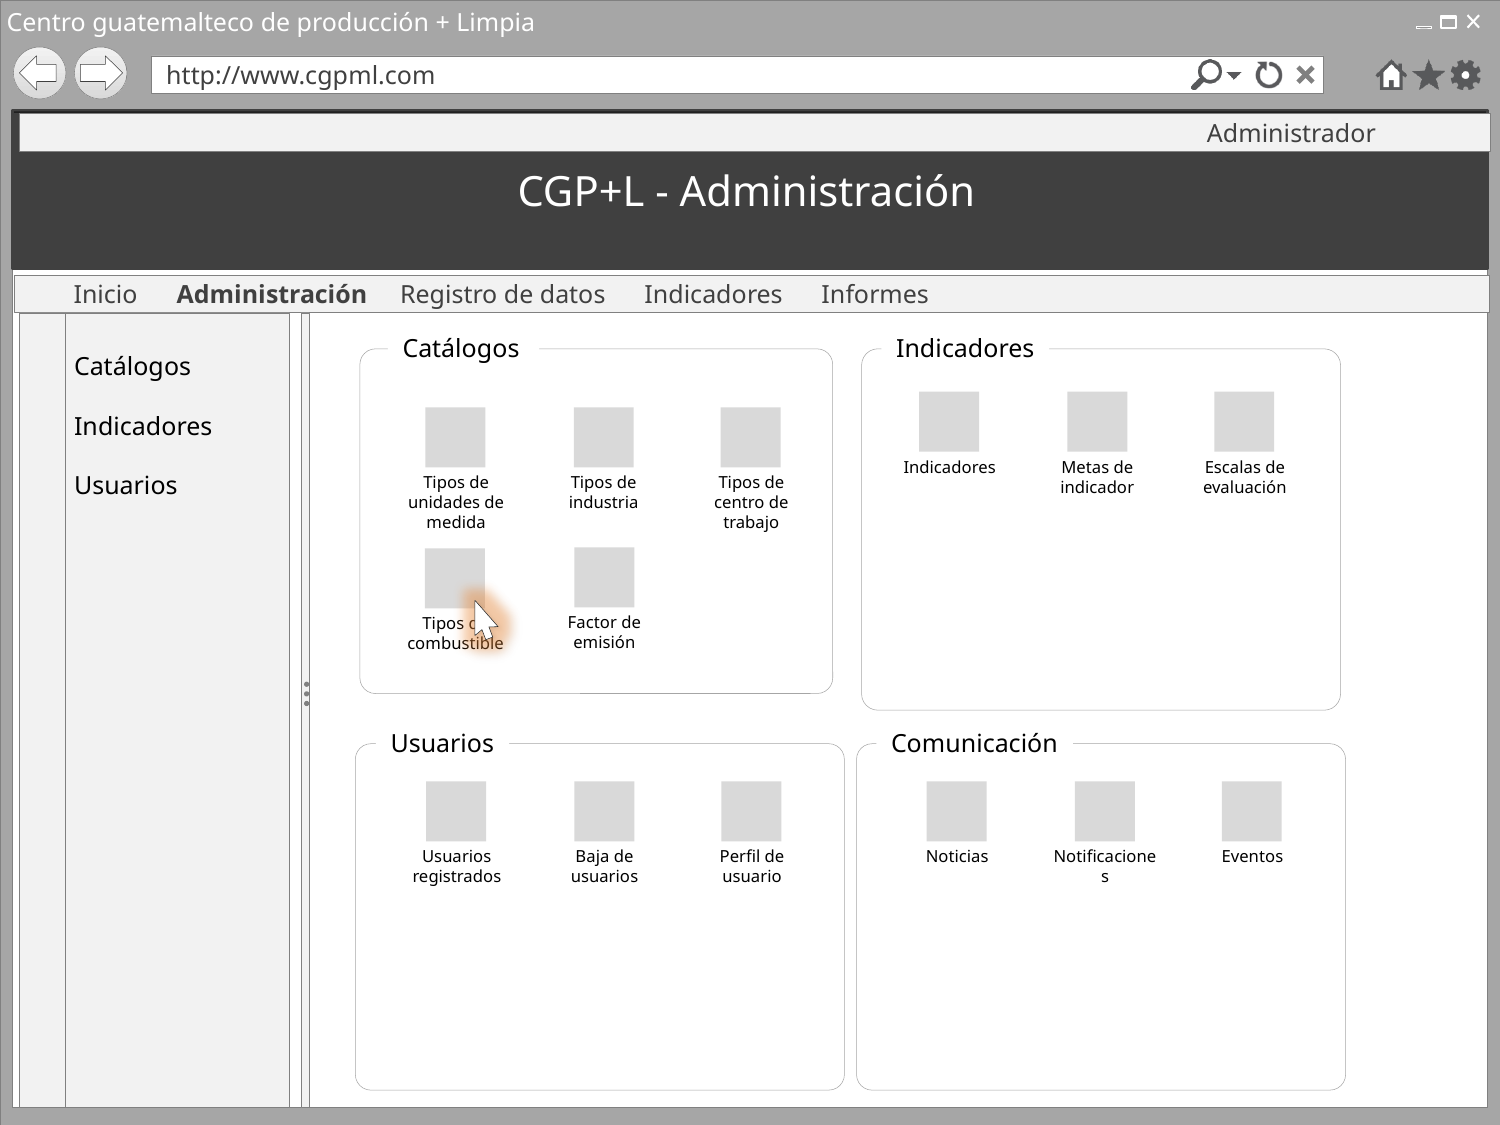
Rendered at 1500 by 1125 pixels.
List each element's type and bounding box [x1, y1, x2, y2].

text_box [0, 0, 1500, 1125]
text_box [355, 324, 1346, 1091]
